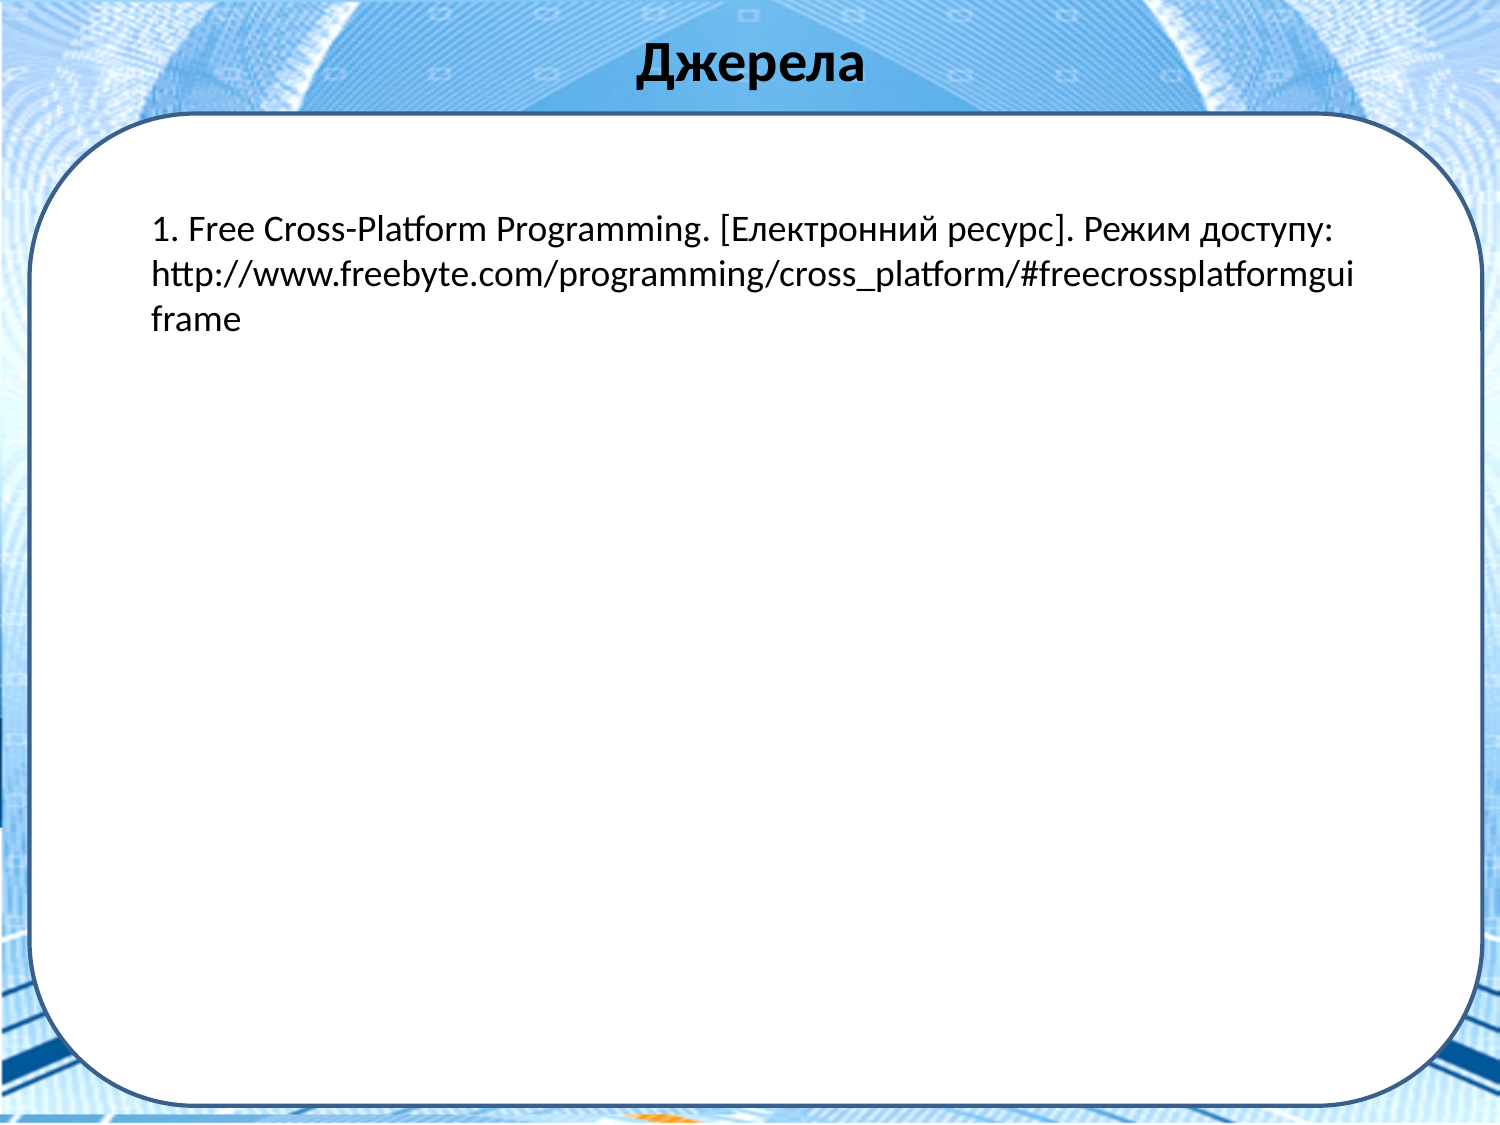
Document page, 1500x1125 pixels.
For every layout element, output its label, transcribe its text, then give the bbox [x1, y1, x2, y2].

text_box Джерела [621, 15, 882, 101]
picture [0, 0, 1500, 1125]
text_box 1. Free Cross-Platform Programming. [Електронний ресурс]. Режим доступу: http://www.freebyte.com/programming/cross_platform/#freecrossplatformguiframe [136, 196, 1376, 346]
